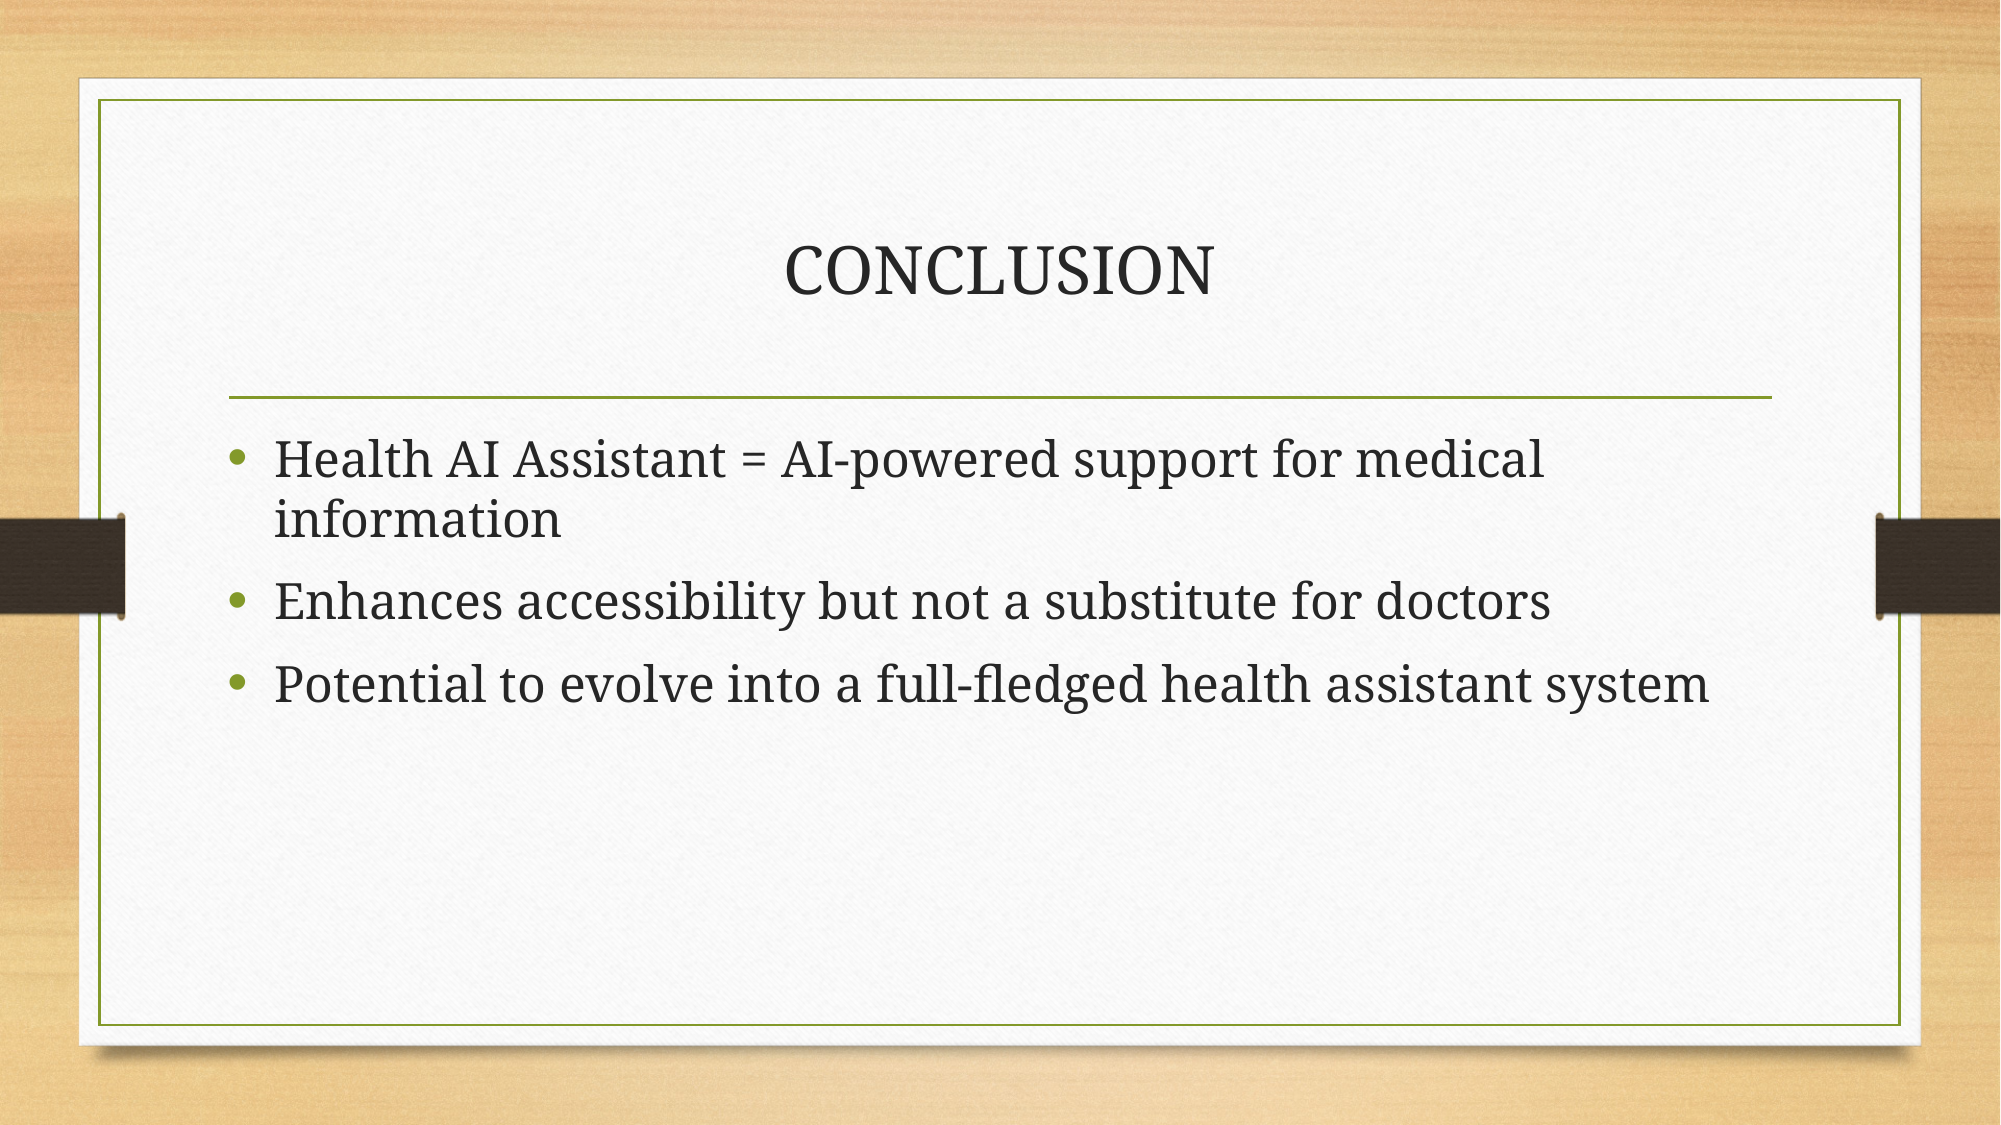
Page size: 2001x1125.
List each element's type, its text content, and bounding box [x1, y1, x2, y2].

title CONCLUSION [212, 161, 1788, 375]
list Health AI Assistant = AI-powered support for medical information Enhances accessibility but not a substitute for doctors Potential to evolve into a full-fledged health assistant system [212, 419, 1788, 964]
picture [0, 0, 2001, 1125]
